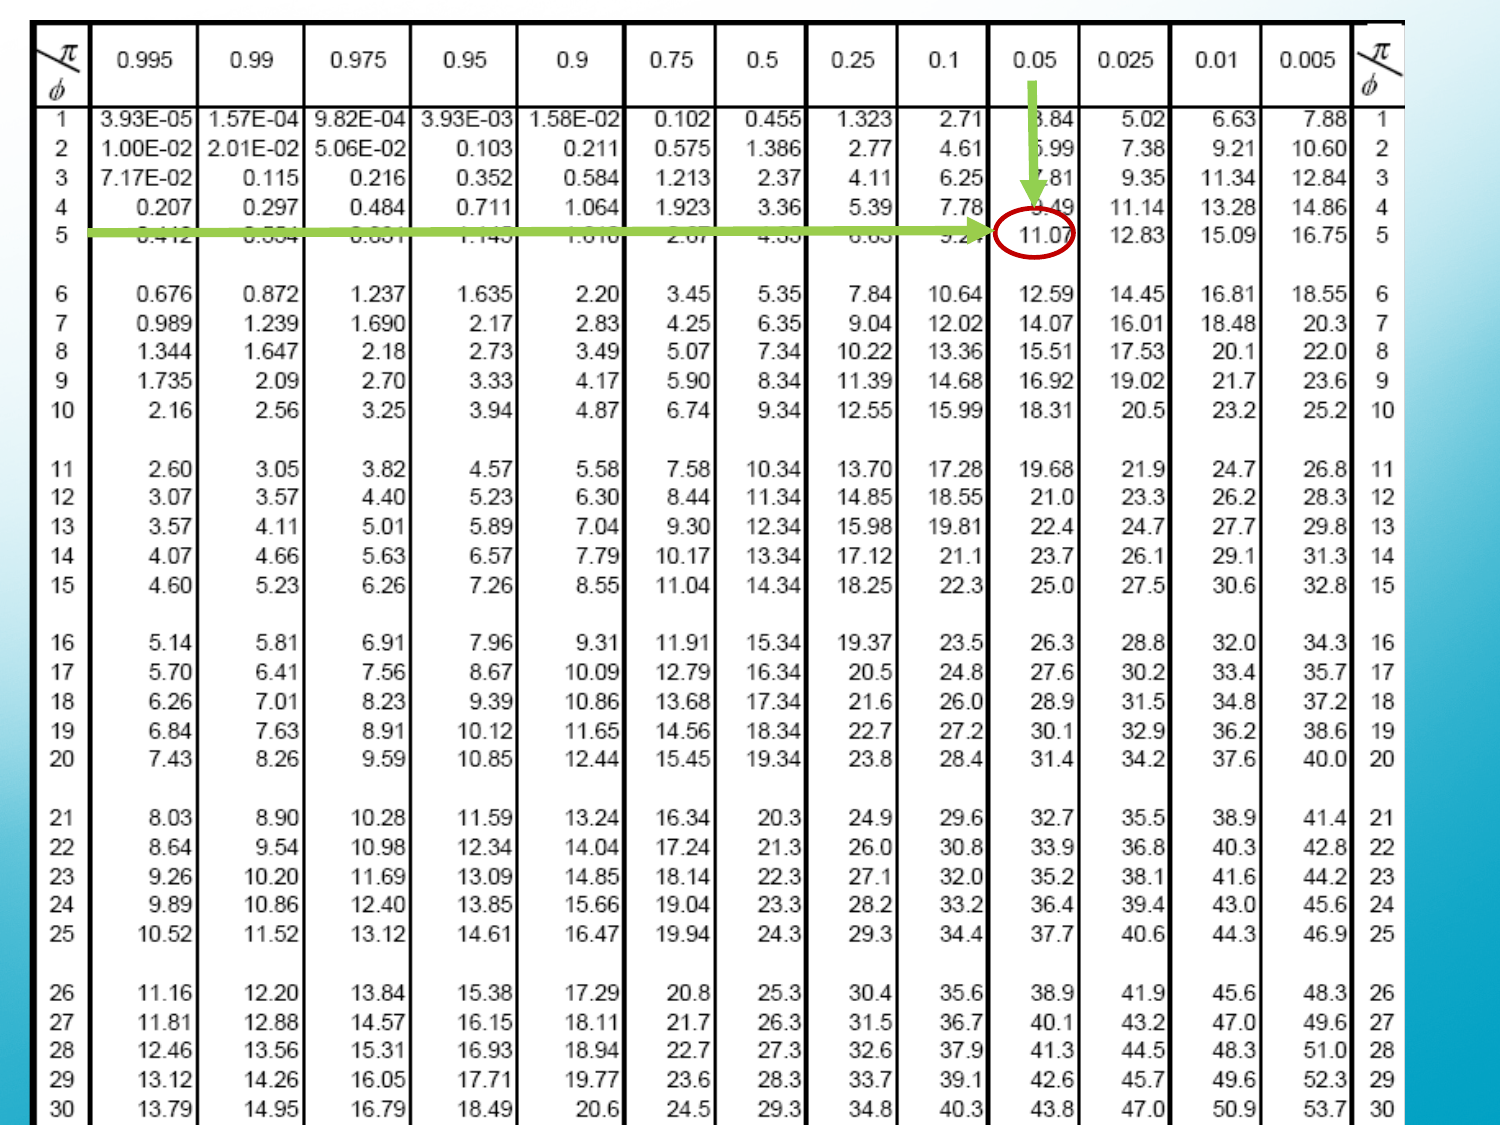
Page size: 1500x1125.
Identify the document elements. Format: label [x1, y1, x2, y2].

text_box [87, 230, 996, 234]
picture [29, 19, 1406, 1125]
text_box [1031, 80, 1035, 209]
